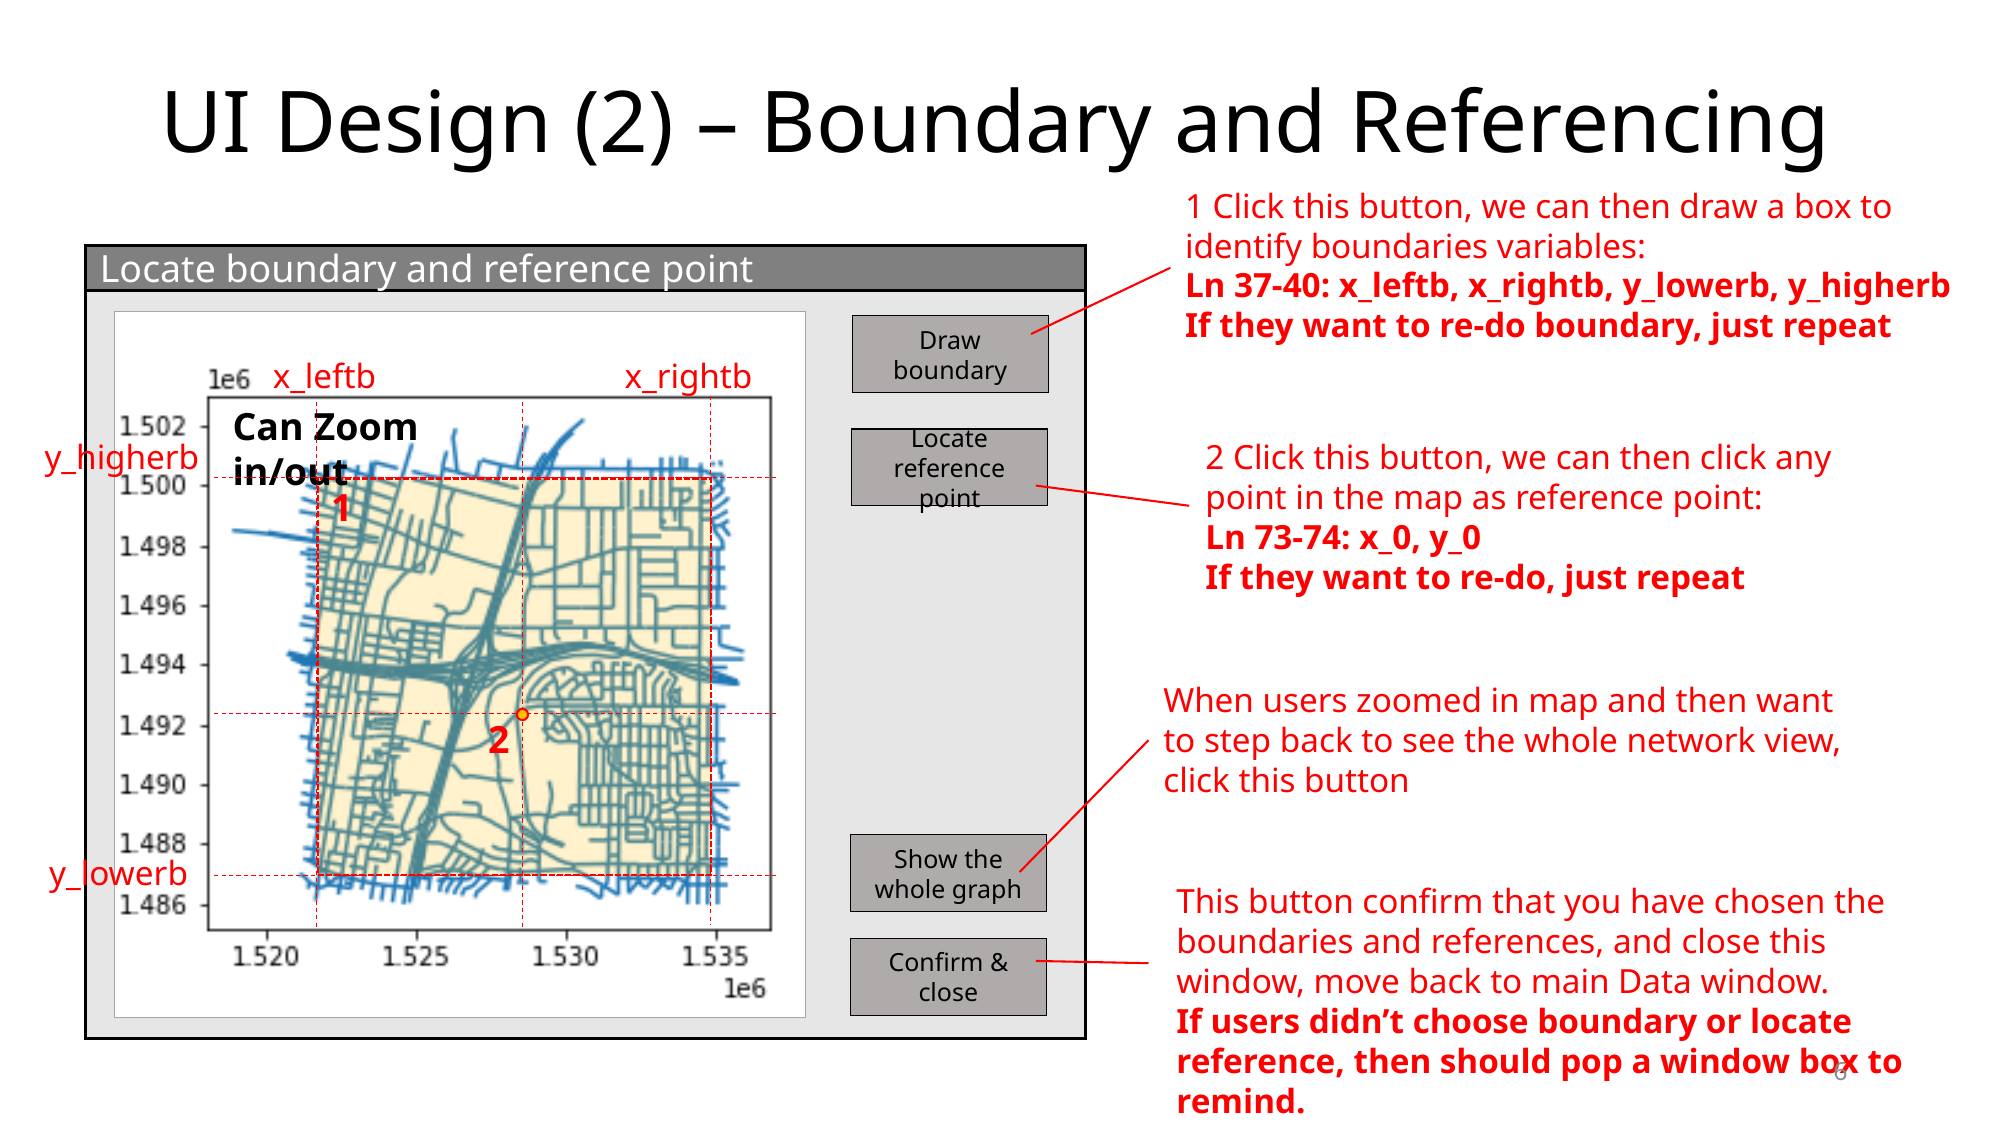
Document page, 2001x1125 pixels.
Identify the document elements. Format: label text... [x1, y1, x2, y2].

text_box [1035, 960, 1149, 964]
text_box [1019, 740, 1149, 872]
text_box y_higherb [29, 428, 85, 484]
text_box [1031, 267, 1171, 334]
text_box 1 Click this button, we can then draw a box to identify boundaries variables: Ln 37-40: x_leftb, x_rightb, y_lowerb, y_higherb If they want to re-do boundary, just repeat [1170, 177, 1995, 352]
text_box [1035, 485, 1190, 506]
text_box When users zoomed in map and then want to step back to see the whole network view, click this button [1148, 671, 1887, 807]
text_box This button confirm that you have chosen the boundaries and references, and close this window, move back to main Data window. If users didn’t choose boundary or locate reference, then should pop a window box to remind. [1161, 873, 1959, 1125]
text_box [85, 245, 1086, 1039]
text_box 2 Click this button, we can then click any point in the map as reference point: Ln 73-74: x_0, y_0 If they want to re-do, just repeat [1190, 428, 1930, 604]
text_box UI Design (2) – Boundary and Referencing [145, 59, 1863, 190]
slide_number 6 [1412, 1042, 1863, 1103]
text_box y_lowerb [34, 844, 85, 900]
